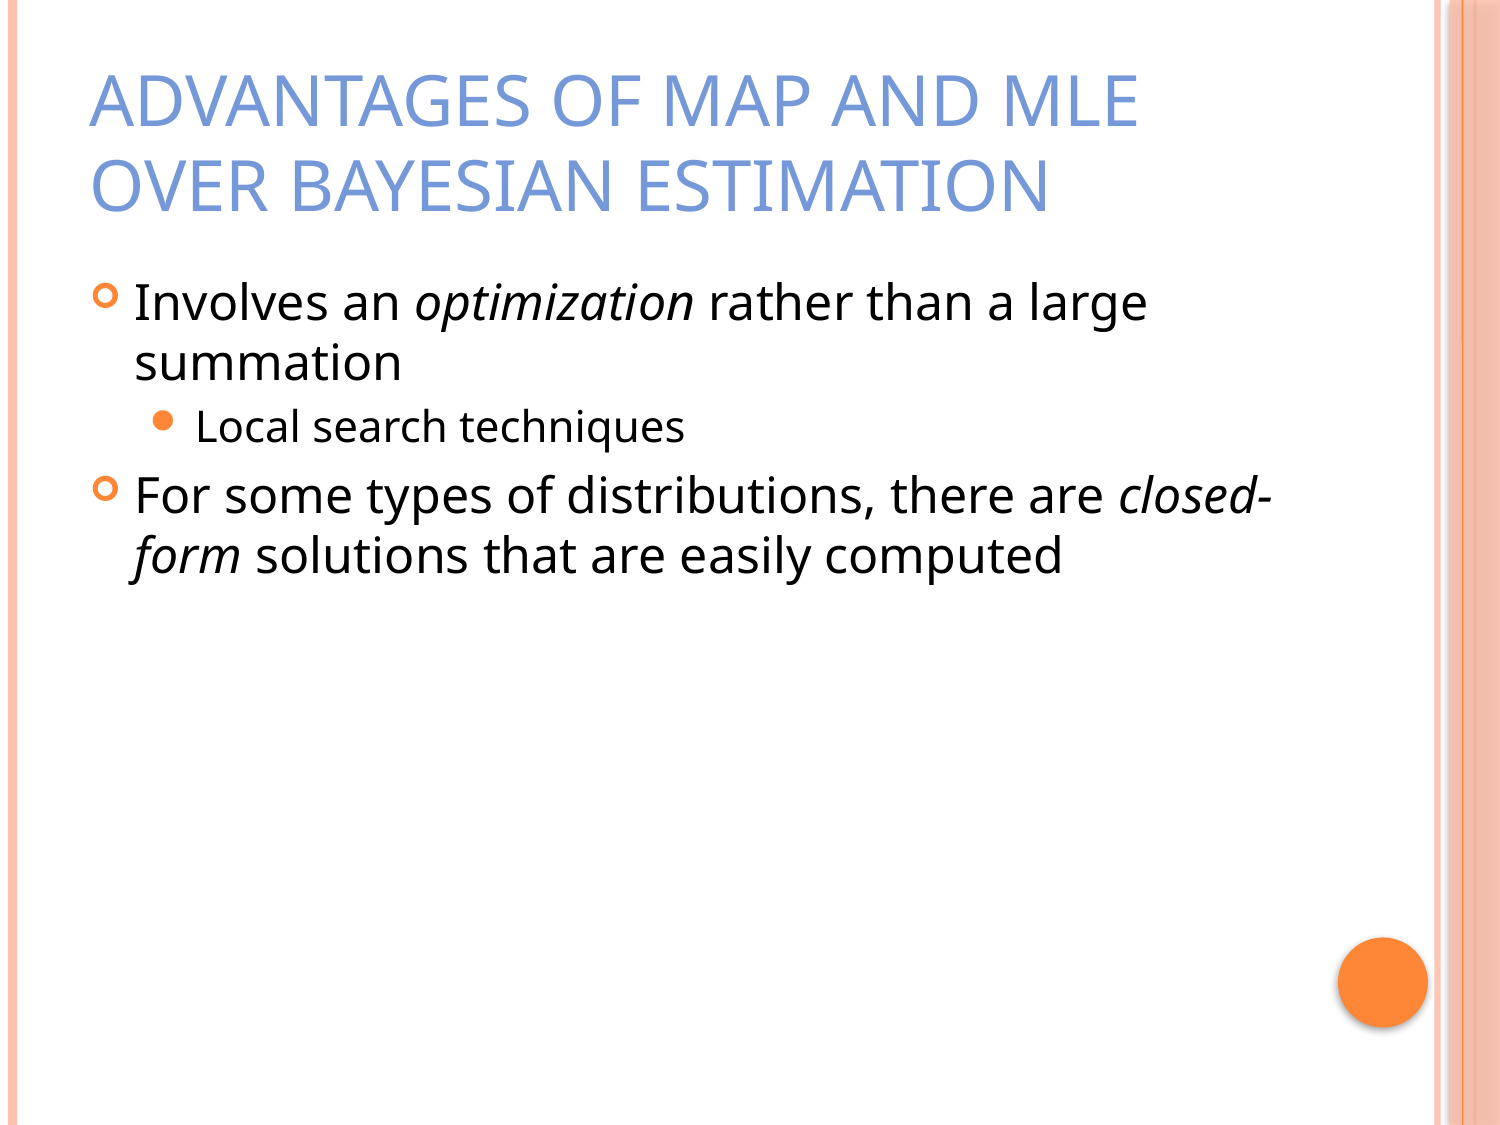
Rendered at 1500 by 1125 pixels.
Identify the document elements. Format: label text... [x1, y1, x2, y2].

title Advantages of MAP and MLE over Bayesian estimation [75, 45, 1300, 233]
list Involves an optimization rather than a large summation Local search techniques For some types of distributions, there are closed-form solutions that are easily computed [75, 262, 1300, 1062]
